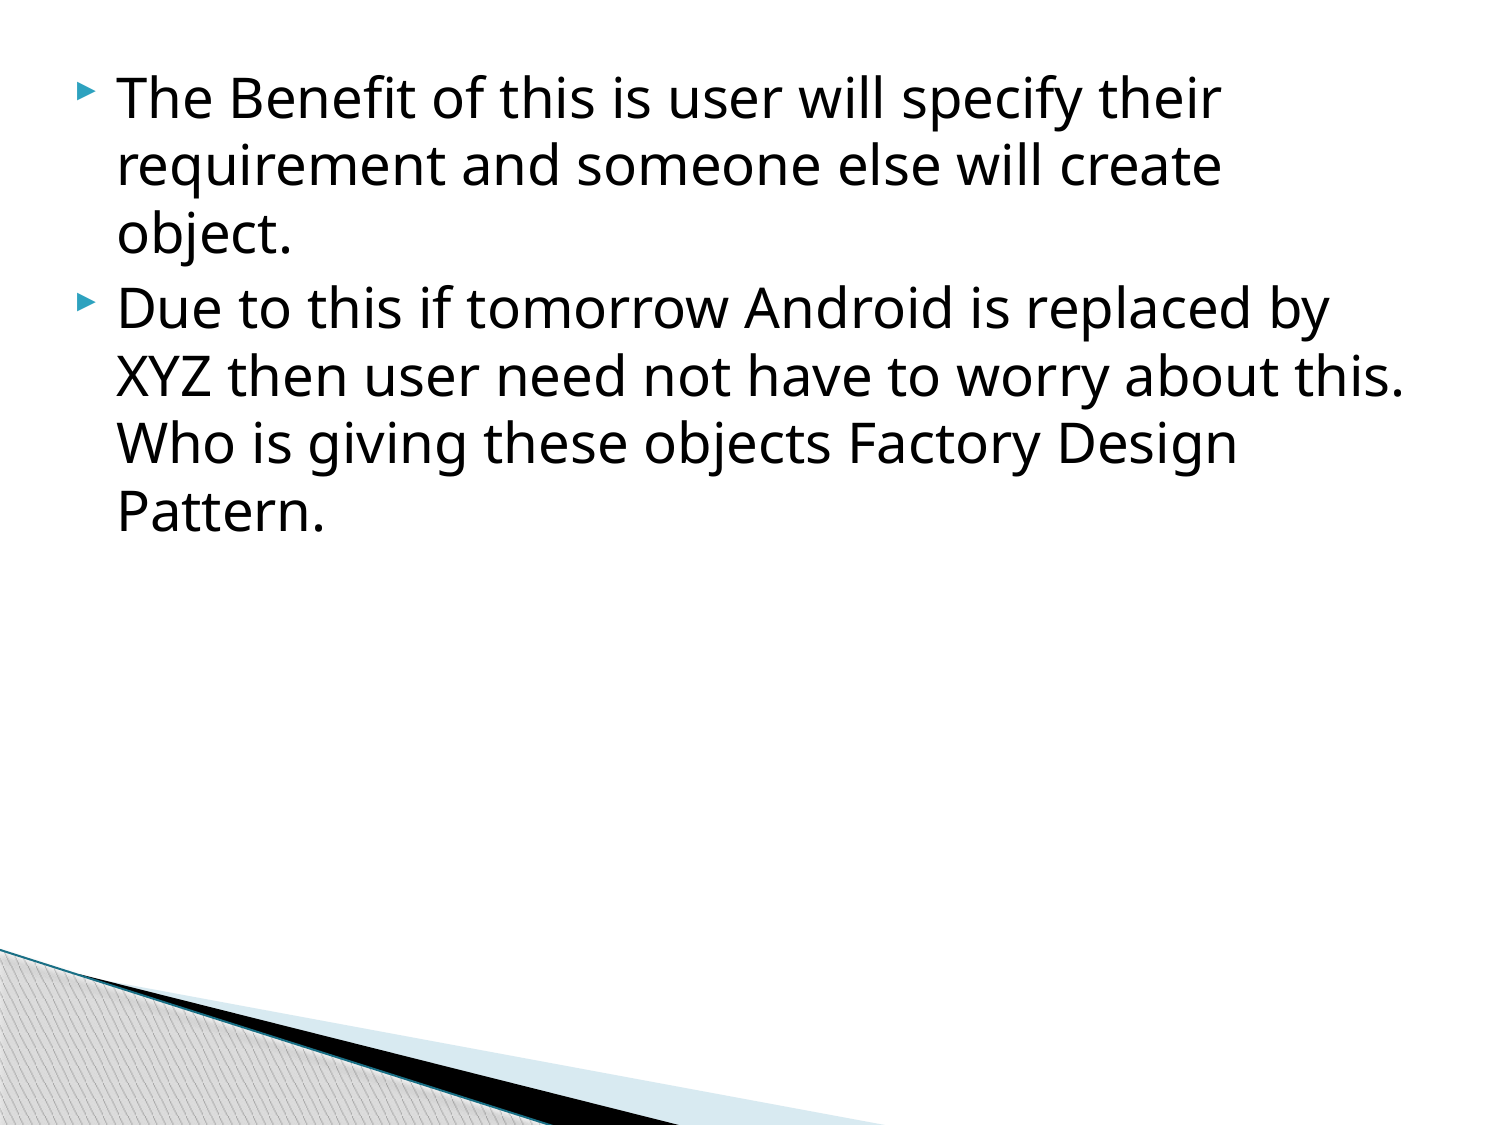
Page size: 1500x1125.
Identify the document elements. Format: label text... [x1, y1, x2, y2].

list The Benefit of this is user will specify their requirement and someone else will create object. Due to this if tomorrow Android is replaced by XYZ then user need not have to worry about this. Who is giving these objects Factory Design Pattern. [41, 54, 1425, 986]
